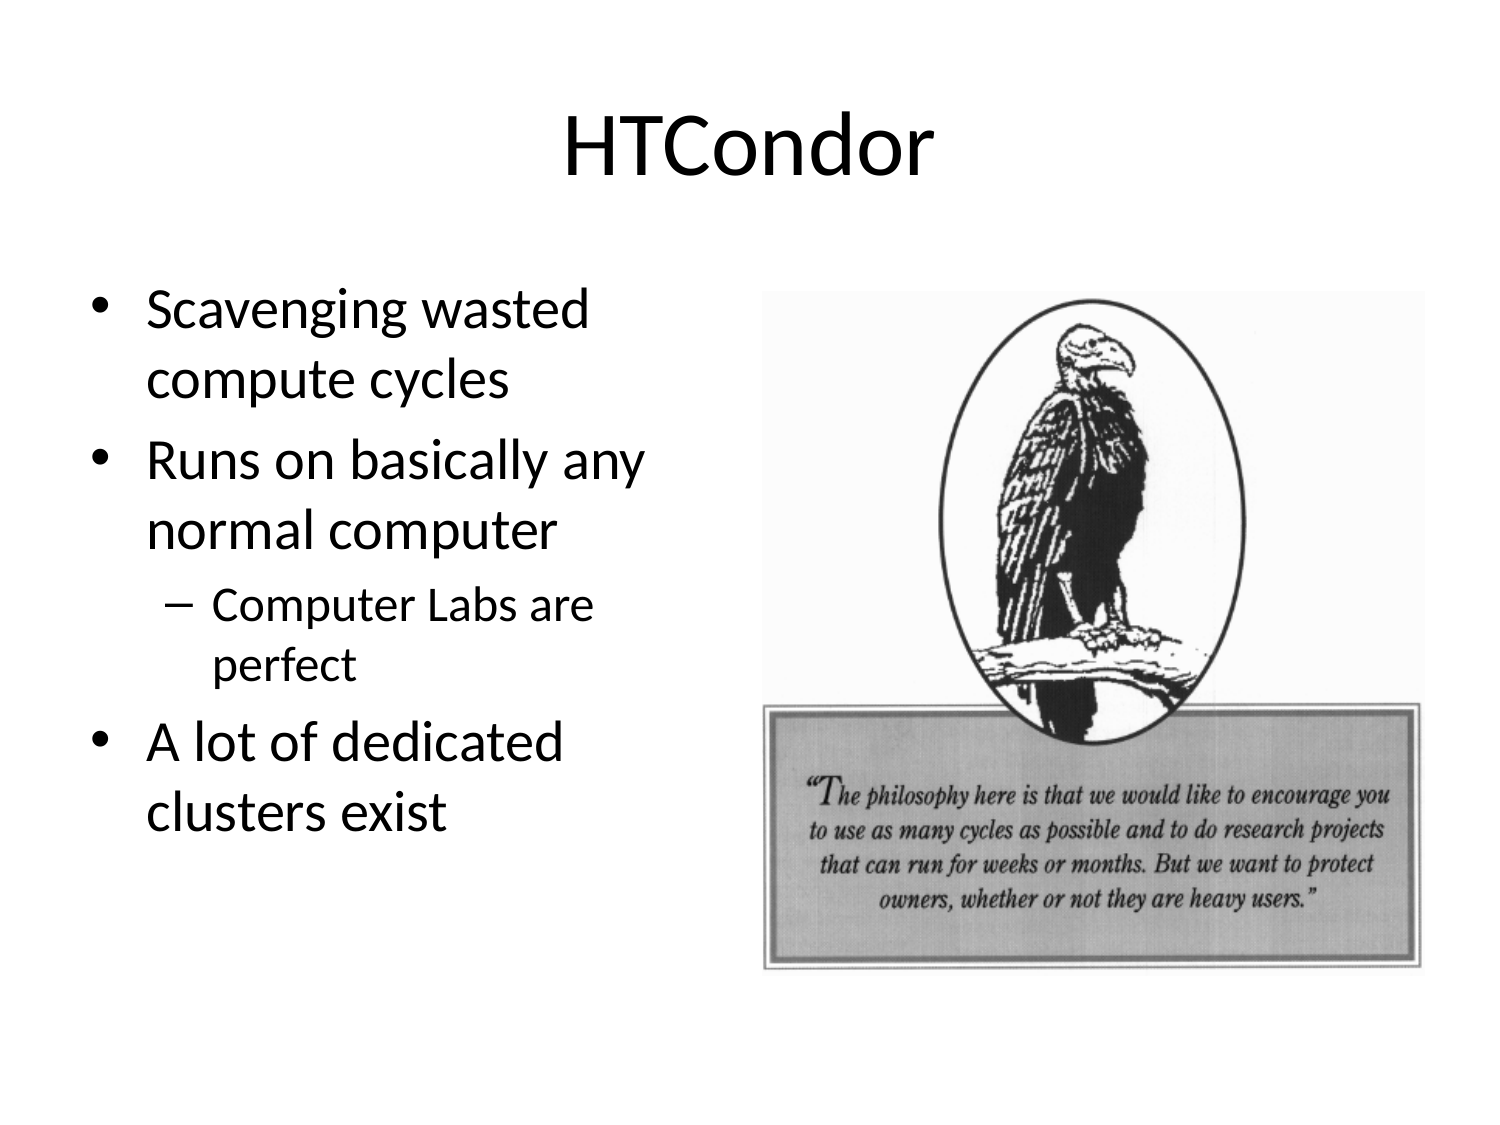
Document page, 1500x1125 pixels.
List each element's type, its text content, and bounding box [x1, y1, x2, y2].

list Scavenging wasted compute cycles Runs on basically any normal computer Computer Labs are perfect A lot of dedicated clusters exist [75, 262, 738, 1005]
title HTCondor [75, 45, 1425, 233]
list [762, 291, 1426, 976]
